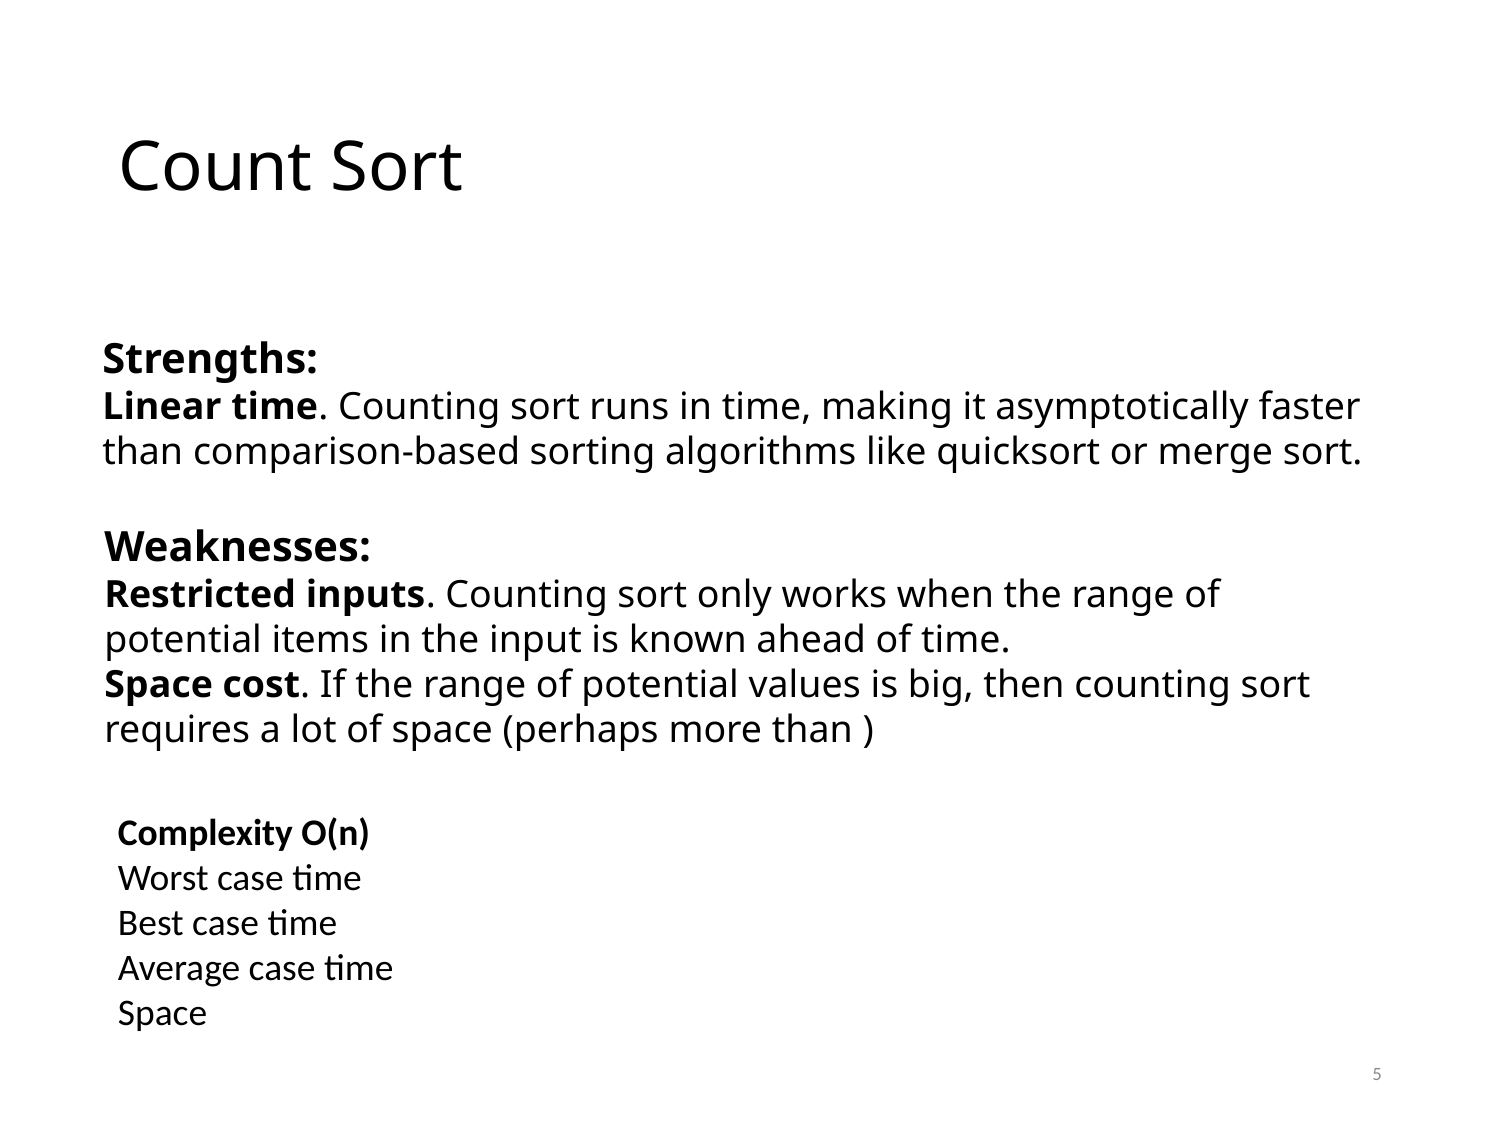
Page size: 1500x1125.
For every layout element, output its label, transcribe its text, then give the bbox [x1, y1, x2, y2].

text_box Strengths: Linear time. Counting sort runs in time, making it asymptotically faster than comparison-based sorting algorithms like quicksort or merge sort. [87, 324, 1397, 615]
text_box Weaknesses: Restricted inputs. Counting sort only works when the range of potential items in the input is known ahead of time. Space cost. If the range of potential values is big, then counting sort requires a lot of space (perhaps more than ) [89, 512, 1397, 803]
text_box Complexity O(n) Worst case time Best case time Average case time Space [103, 800, 1279, 1041]
slide_number 5 [1059, 1042, 1397, 1103]
title Count Sort [103, 59, 1397, 278]
